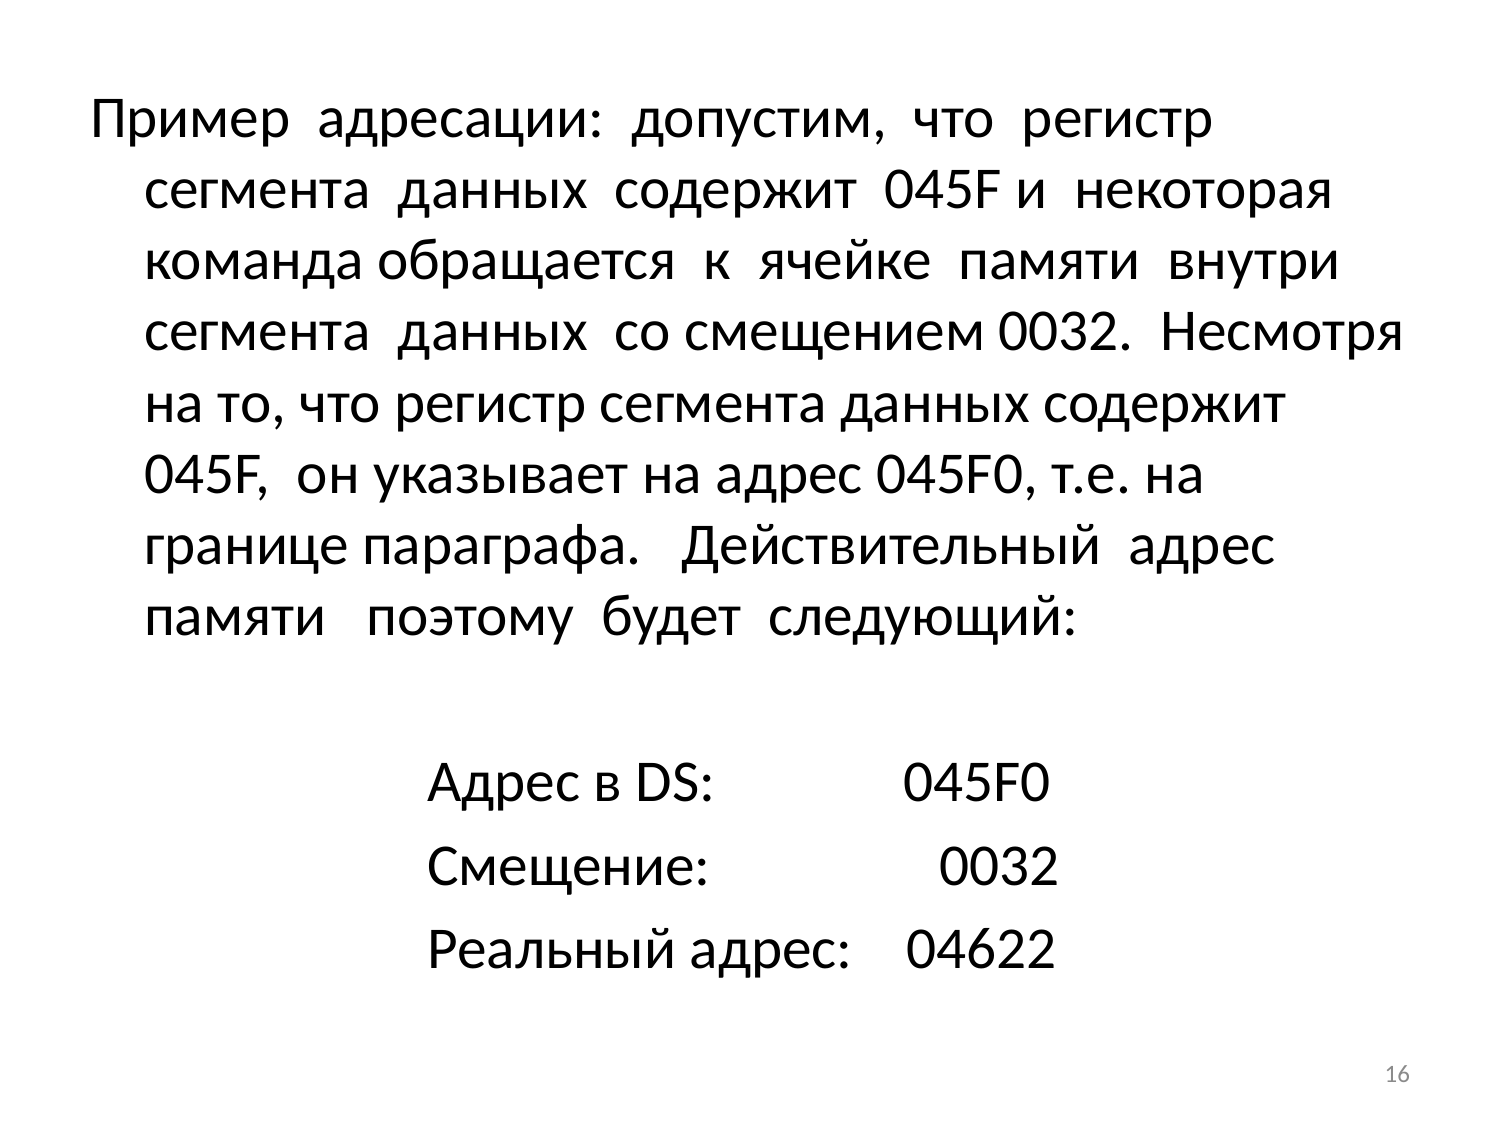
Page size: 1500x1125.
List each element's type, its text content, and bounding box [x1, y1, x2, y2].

list Пример адресации: допустим, что регистр сегмента данных содержит 045F и некоторая команда обращается к ячейке памяти внутри сегмента данных со смещением 0032. Несмотря на то, что регистр сегмента данных содержит 045F, он указывает на адрес 045F0, т.е. на границе параграфа. Действительный адрес памяти поэтому будет следующий: Адрес в DS: 045F0 Смещение: 0032 Реальный адрес: 04622 [75, 70, 1425, 1005]
slide_number 16 [1074, 1042, 1425, 1103]
